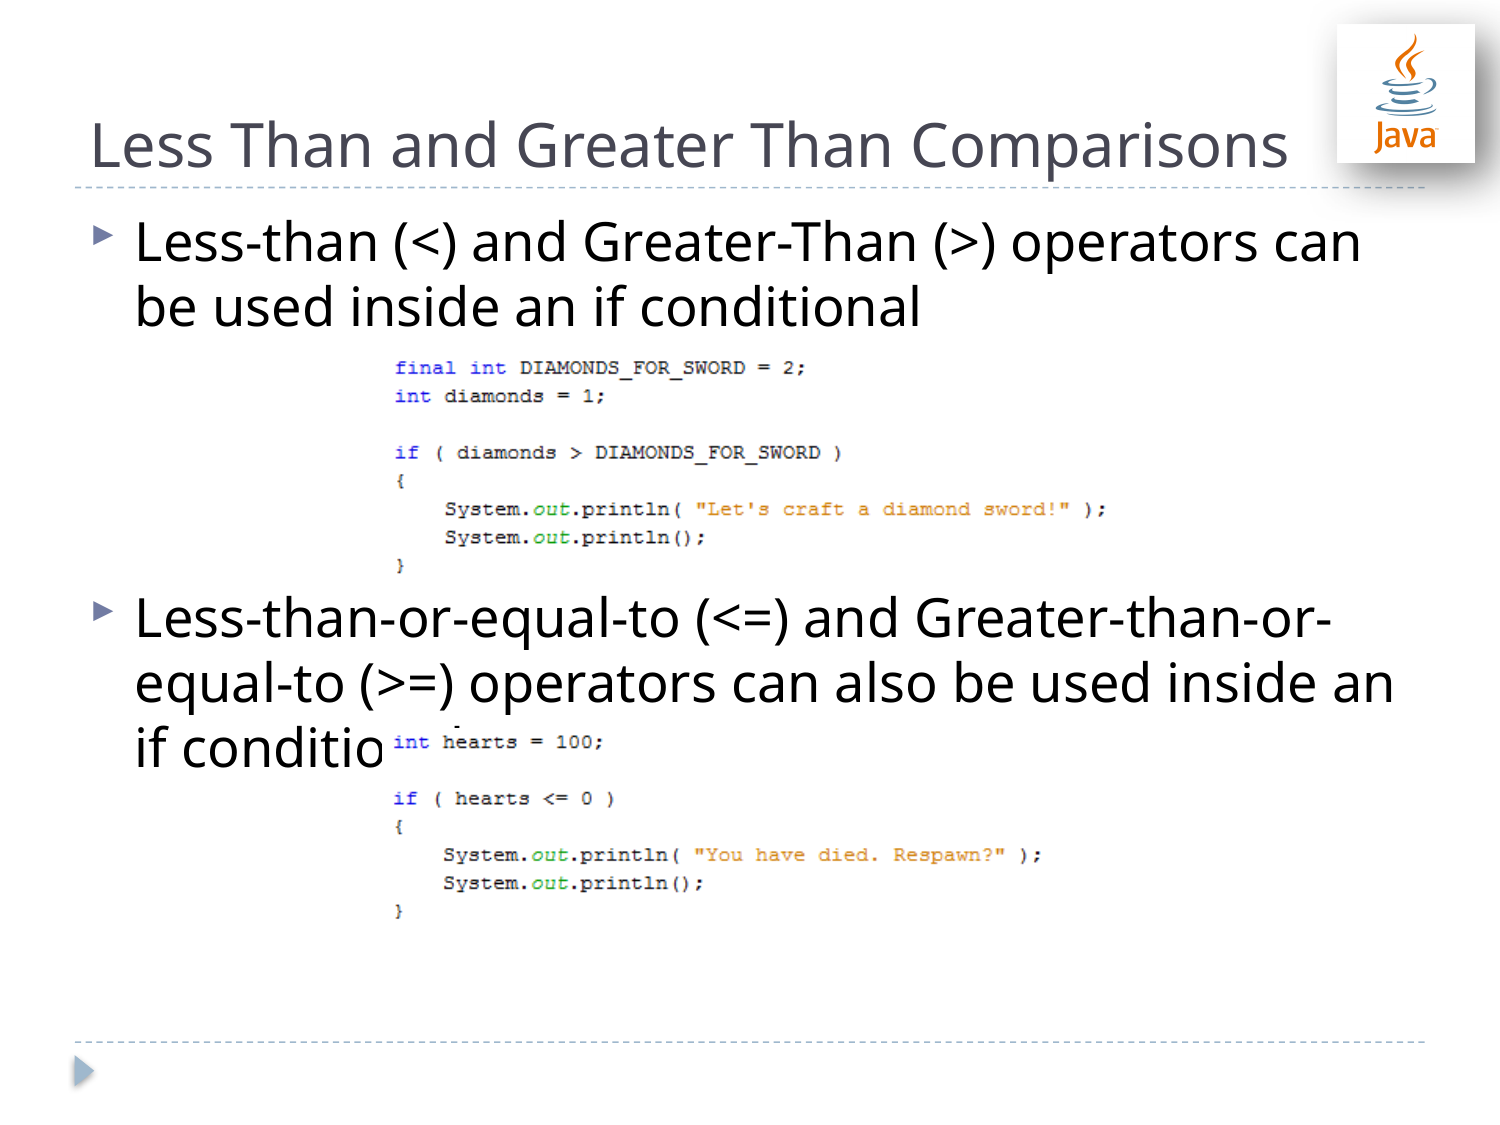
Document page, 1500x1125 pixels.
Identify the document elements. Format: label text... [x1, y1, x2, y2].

picture [1337, 24, 1475, 163]
title Less Than and Greater Than Comparisons [75, 24, 1313, 188]
picture [382, 727, 1055, 930]
list Less-than (<) and Greater-Than (>) operators can be used inside an if conditional Less-than-or-equal-to (<=) and Greater-than-or-equal-to (>=) operators can also be used inside an if conditional [75, 200, 1425, 1010]
picture [382, 349, 1118, 587]
